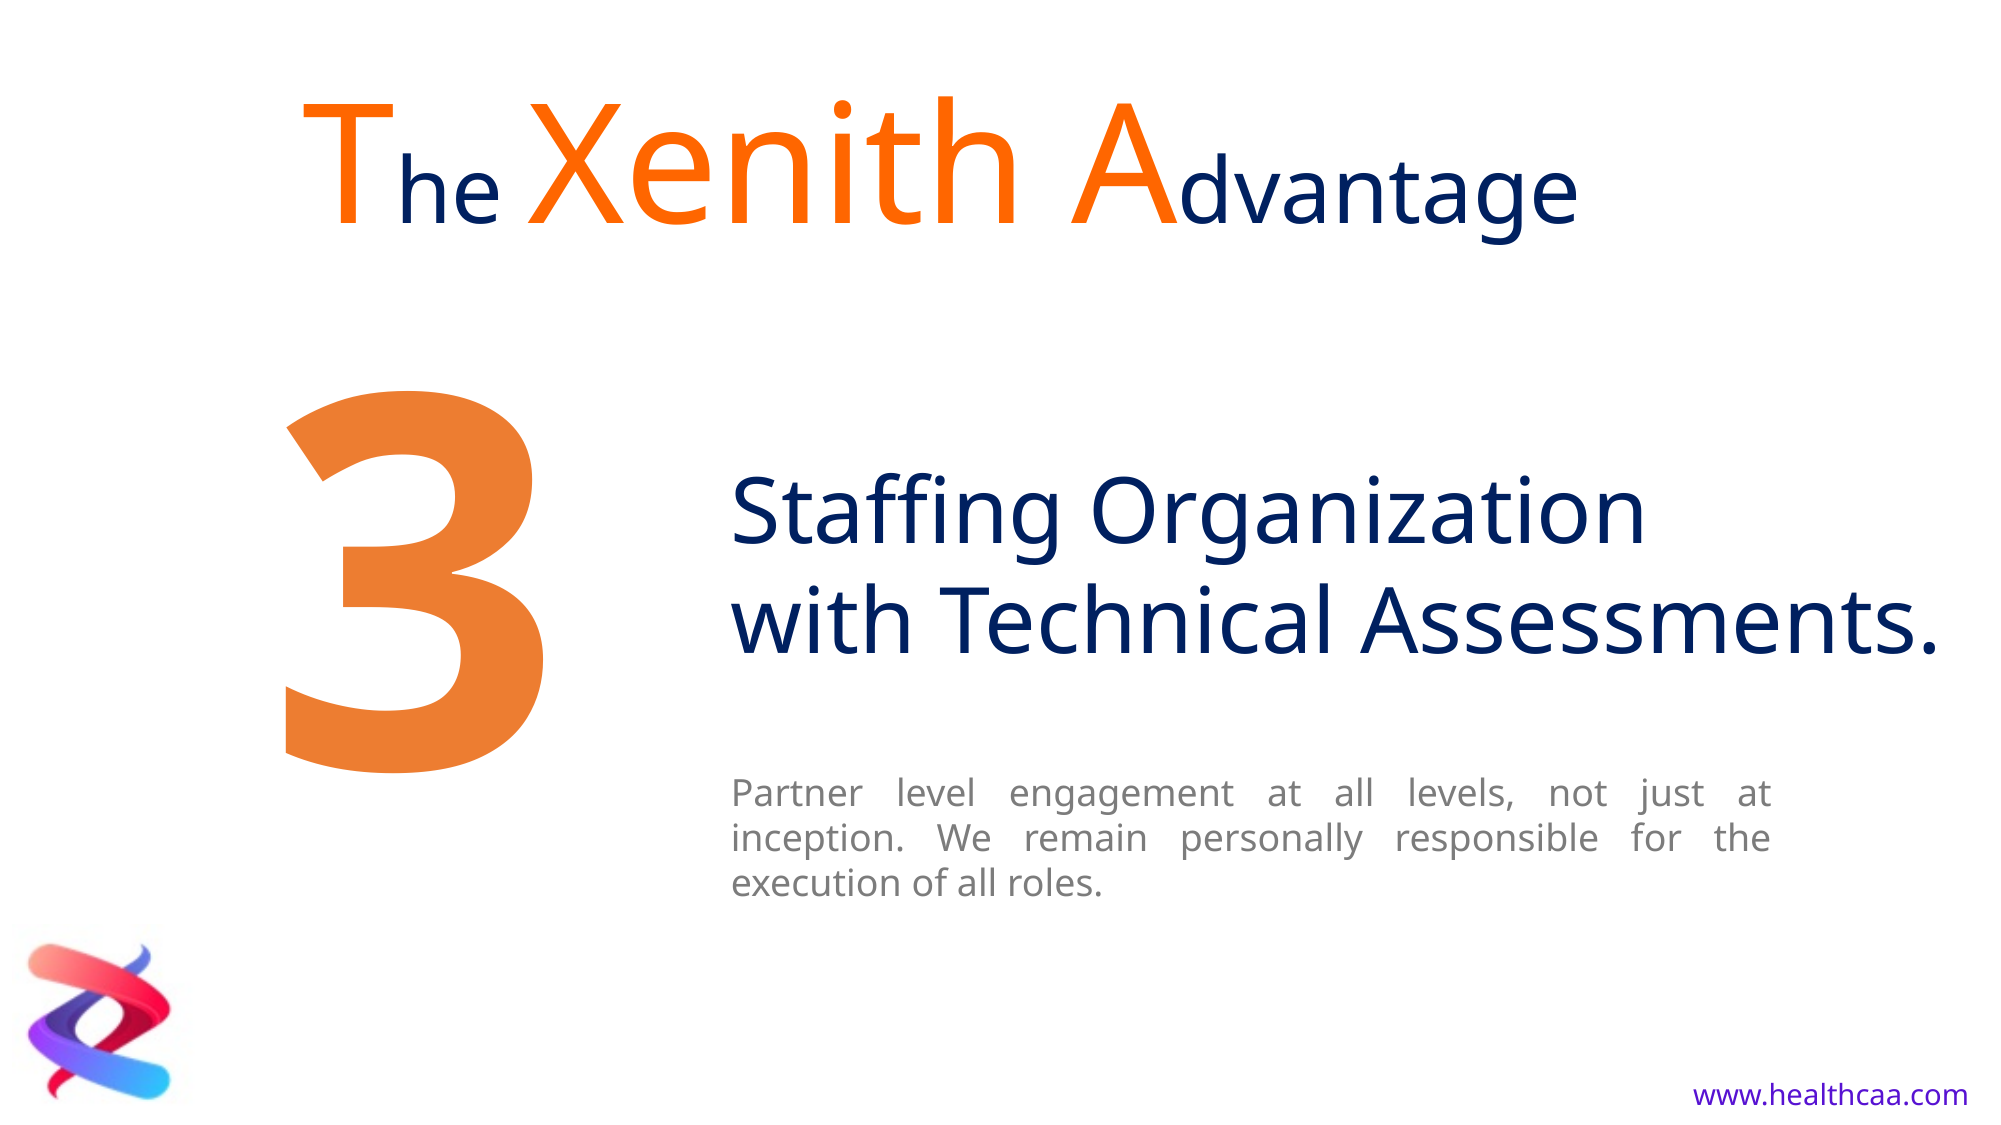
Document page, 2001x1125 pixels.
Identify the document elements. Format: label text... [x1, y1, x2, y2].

text_box 3 [251, 240, 1183, 880]
text_box Partner level engagement at all levels, not just at inception. We remain personally responsible for the execution of all roles. [716, 761, 1788, 912]
text_box Staffing Organization with Technical Assessments. [1183, 444, 2000, 680]
picture [12, 924, 196, 1115]
text_box The Xenith Advantage [287, 49, 1985, 264]
